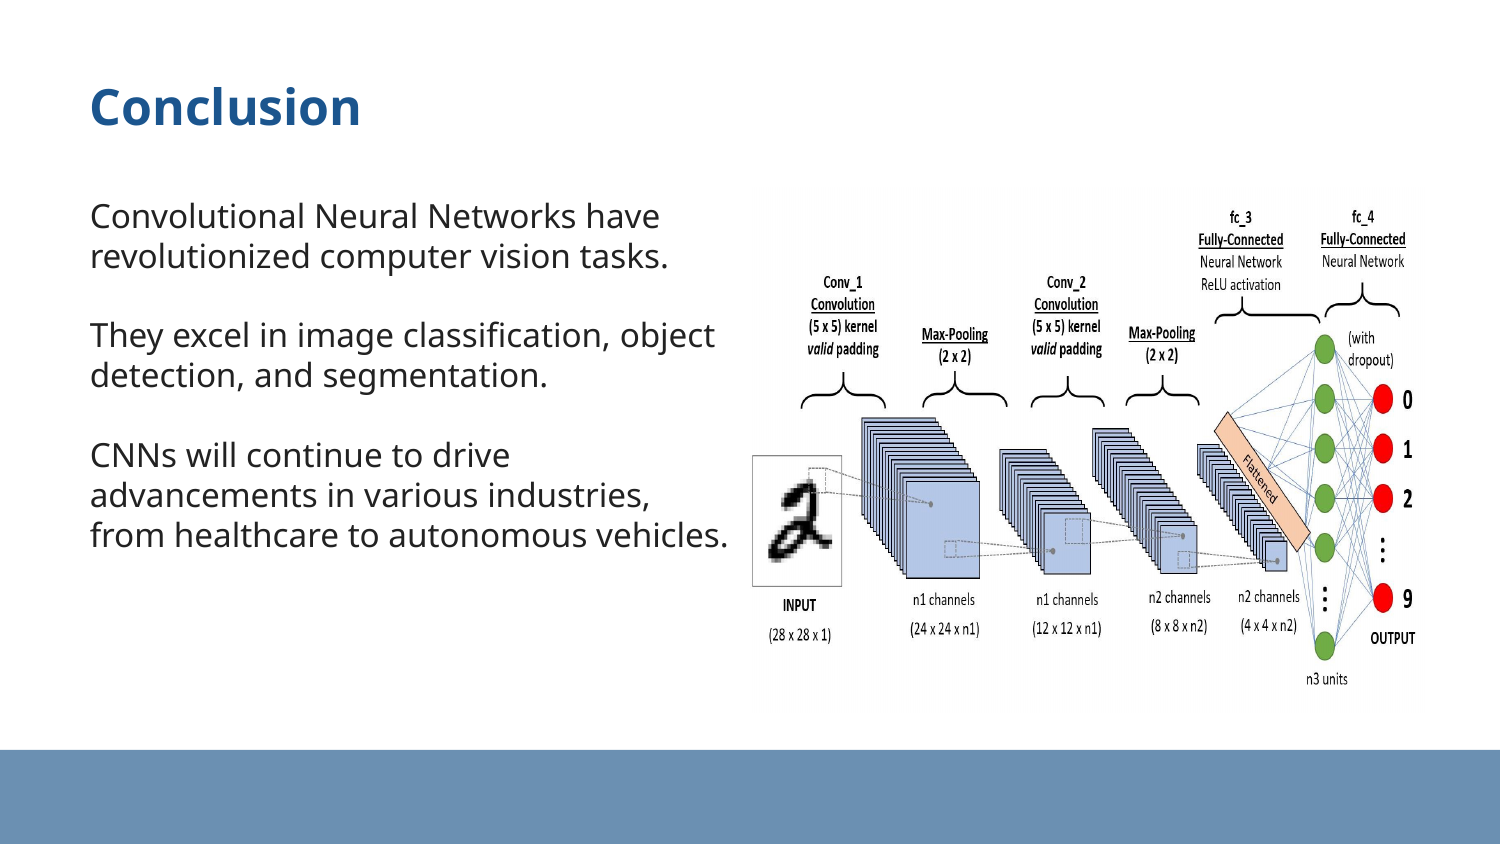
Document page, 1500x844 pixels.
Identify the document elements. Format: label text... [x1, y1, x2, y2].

text_box Conclusion [74, 37, 1425, 173]
text_box [0, 749, 1394, 844]
text_box Convolutional Neural Networks have revolutionized computer vision tasks. They excel in image classification, object detection, and segmentation. CNNs will continue to drive advancements in various industries, from healthcare to autonomous vehicles. [74, 187, 749, 713]
text_box [1394, 749, 1500, 844]
picture [749, 187, 1425, 713]
